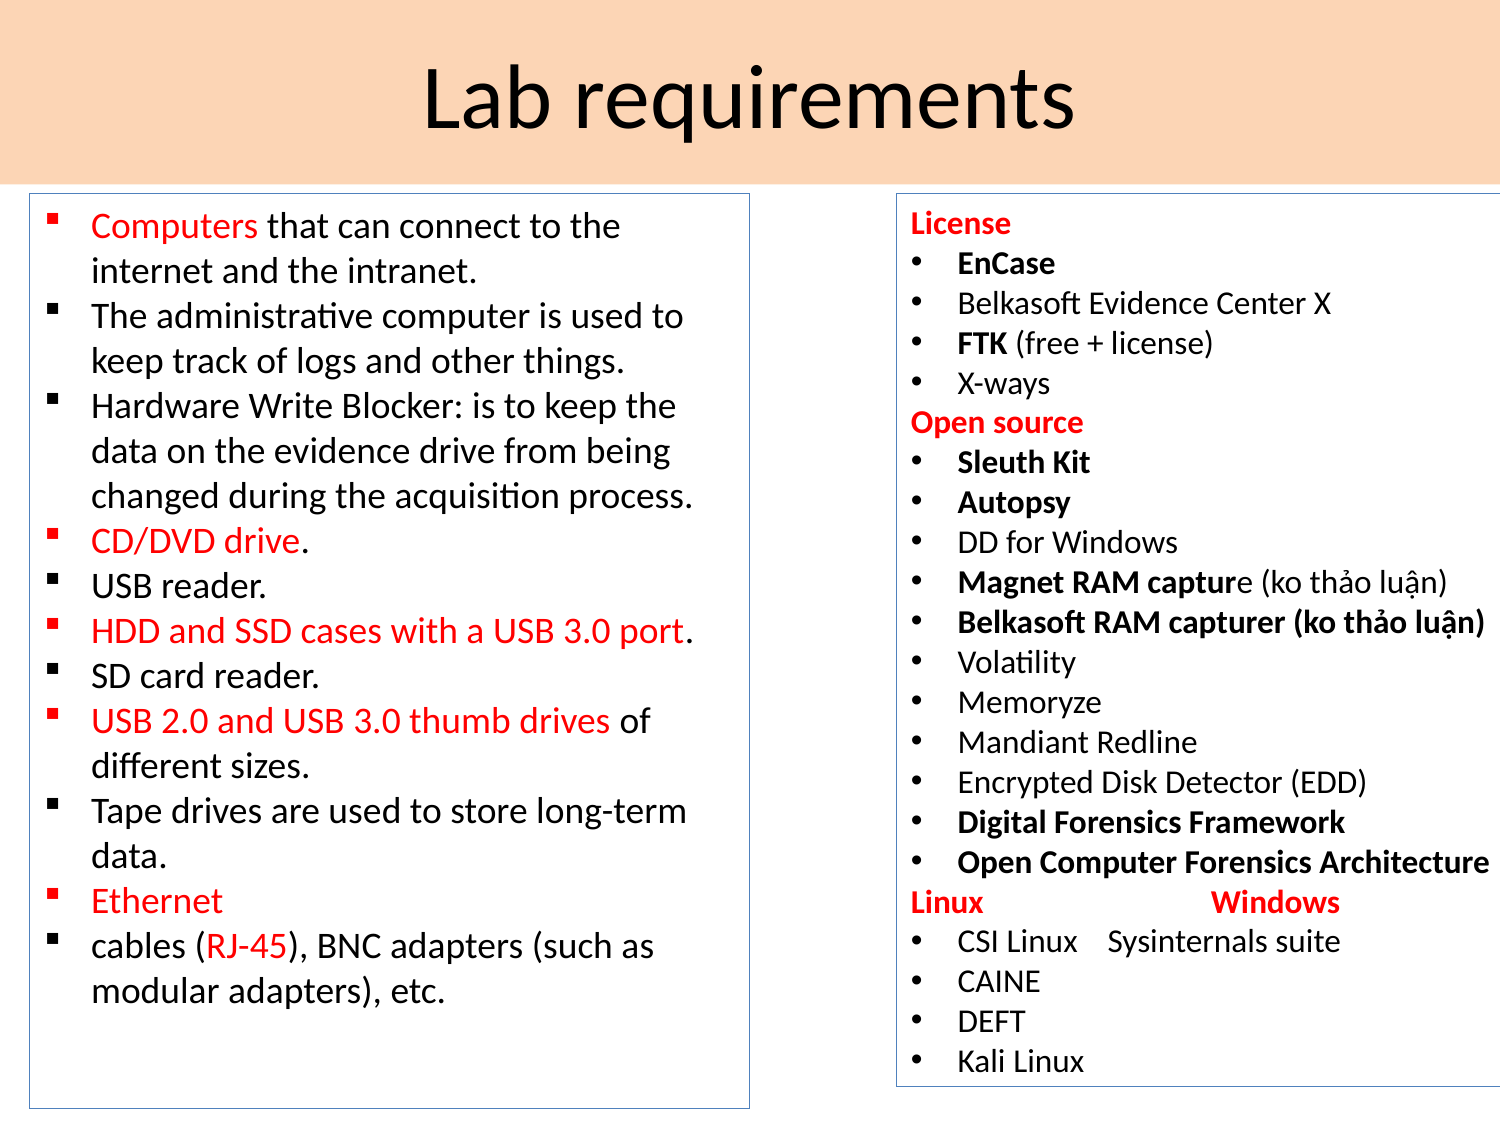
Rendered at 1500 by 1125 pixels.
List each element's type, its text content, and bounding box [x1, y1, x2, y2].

text_box License EnCase Belkasoft Evidence Center X FTK (free + license) X-ways Open source Sleuth Kit Autopsy DD for Windows Magnet RAM capture (ko thảo luận) Belkasoft RAM capturer (ko thảo luận) Volatility Memoryze Mandiant Redline Encrypted Disk Detector (EDD) Digital Forensics Framework Open Computer Forensics Architecture Linux Windows CSI Linux Sysinternals suite CAINE DEFT Kali Linux [896, 193, 1500, 1087]
title Lab requirements [0, 0, 1500, 185]
text_box Computers that can connect to the internet and the intranet. The administrative computer is used to keep track of logs and other things. Hardware Write Blocker: is to keep the data on the evidence drive from being changed during the acquisition process. CD/DVD drive. USB reader. HDD and SSD cases with a USB 3.0 port. SD card reader. USB 2.0 and USB 3.0 thumb drives of different sizes. Tape drives are used to store long-term data. Ethernet cables (RJ-45), BNC adapters (such as modular adapters), etc. [29, 193, 750, 1109]
